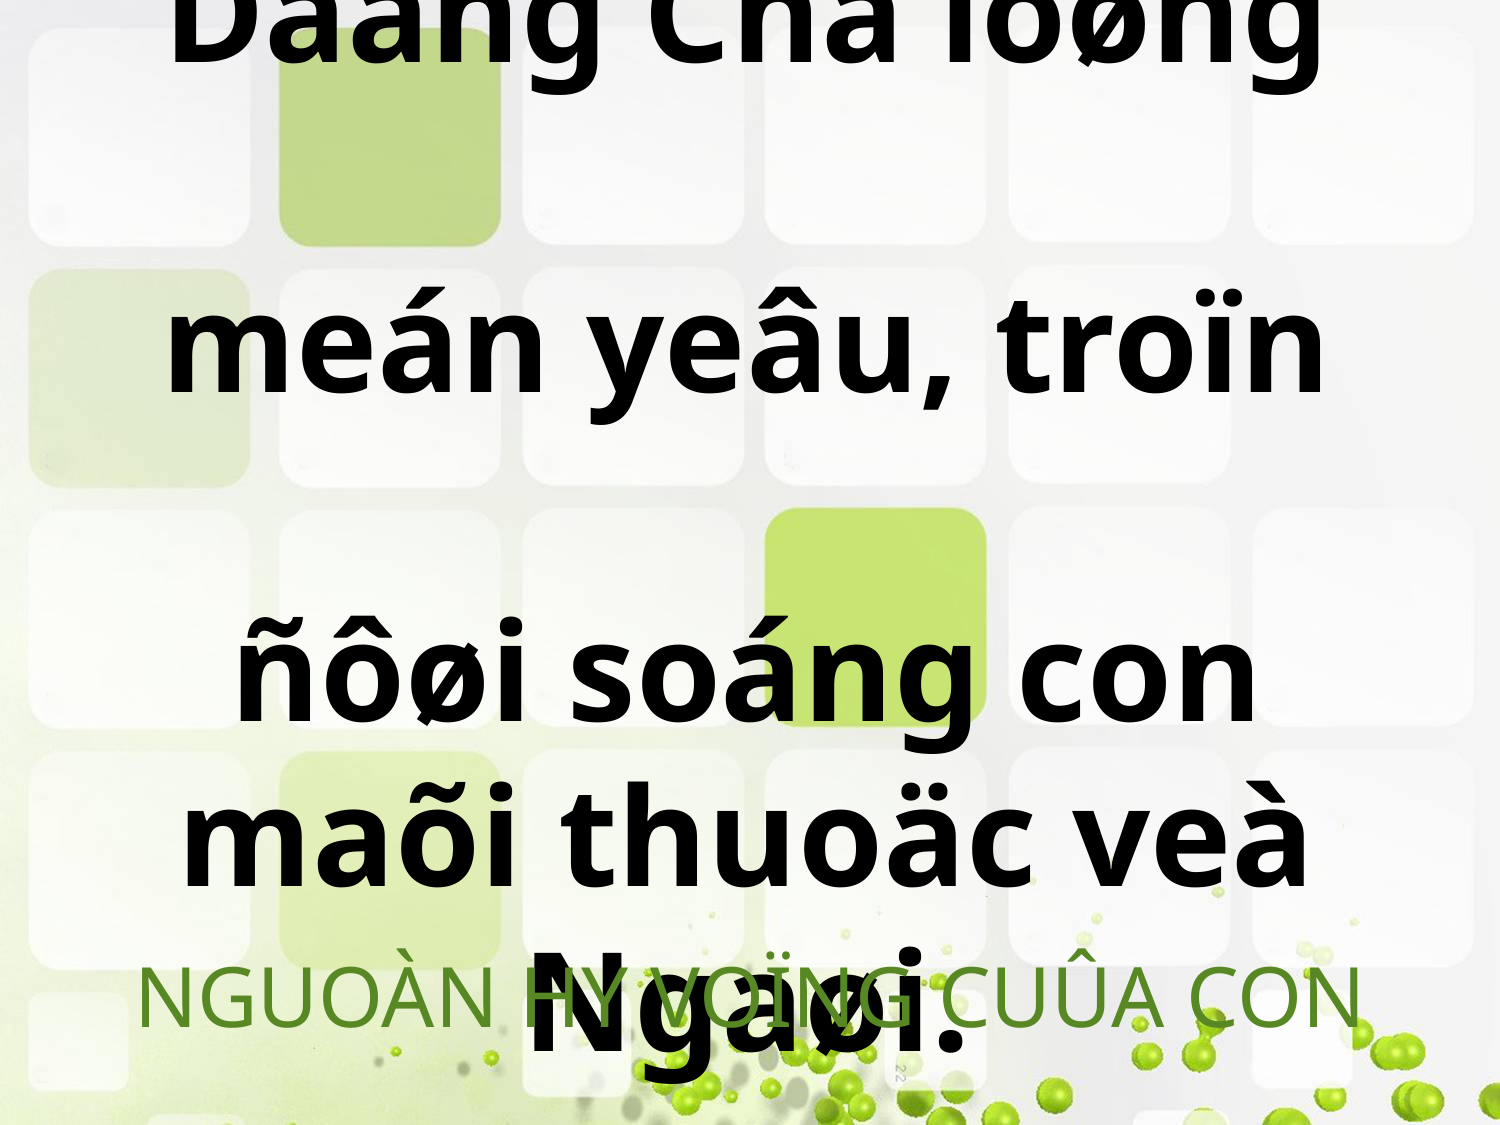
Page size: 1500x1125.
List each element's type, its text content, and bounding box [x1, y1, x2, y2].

picture [0, 0, 1500, 1125]
text_box Daâng Cha loøng meán yeâu, troïn ñôøi soáng con maõi thuoäc veà Ngaøi. [137, 0, 1356, 899]
title NGUOÀN HY VOÏNG CUÛA CON [74, 899, 1426, 1088]
